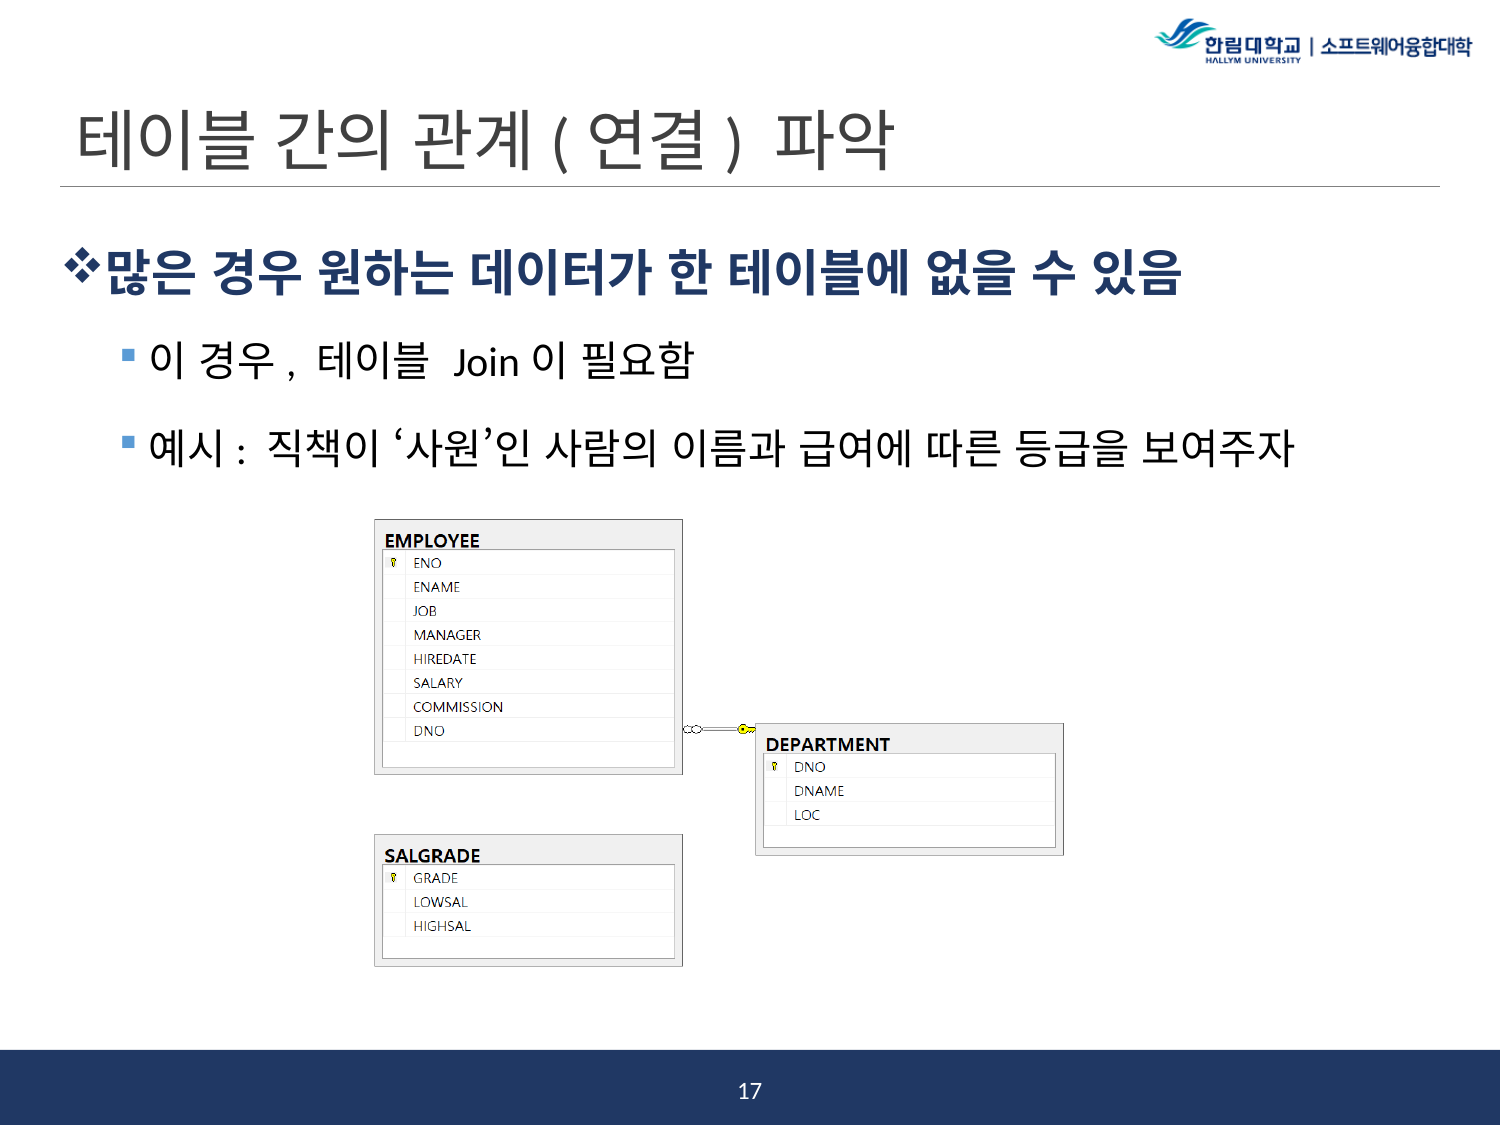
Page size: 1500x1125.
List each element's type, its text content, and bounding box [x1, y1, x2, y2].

list 많은 경우 원하는 데이터가 한 테이블에 없을 수 있음 이 경우, 테이블 Join이 필요함 예시: 직책이 ‘사원’인 사람의 이름과 급여에 따른 등급을 보여주자 [60, 204, 1440, 982]
picture [1148, 7, 1483, 76]
slide_number 16 [669, 1059, 831, 1120]
picture [340, 500, 1103, 995]
title 테이블 간의 관계(연결) 파악 [60, 62, 1440, 187]
